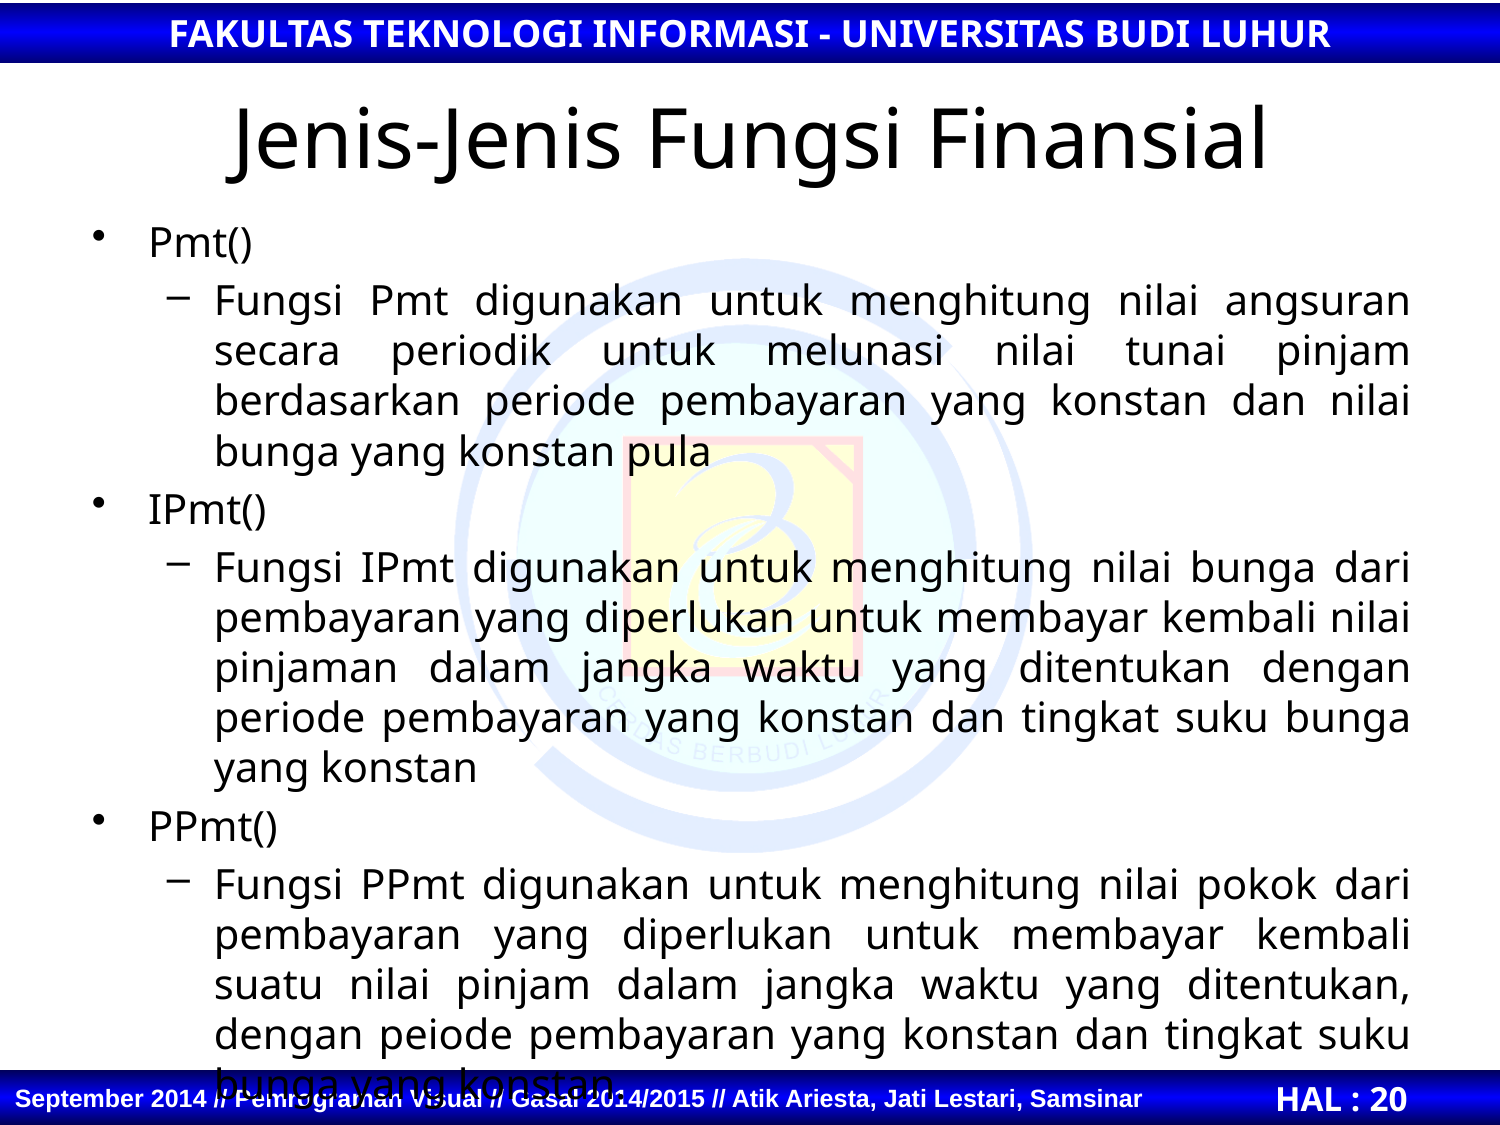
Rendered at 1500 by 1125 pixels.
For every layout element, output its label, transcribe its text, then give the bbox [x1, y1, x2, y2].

list Pmt() Fungsi Pmt digunakan untuk menghitung nilai angsuran secara periodik untuk melunasi nilai tunai pinjam berdasarkan periode pembayaran yang konstan dan nilai bunga yang konstan pula IPmt() Fungsi IPmt digunakan untuk menghitung nilai bunga dari pembayaran yang diperlukan untuk membayar kembali nilai pinjaman dalam jangka waktu yang ditentukan dengan periode pembayaran yang konstan dan tingkat suku bunga yang konstan PPmt() Fungsi PPmt digunakan untuk menghitung nilai pokok dari pembayaran yang diperlukan untuk membayar kembali suatu nilai pinjam dalam jangka waktu yang ditentukan, dengan peiode pembayaran yang konstan dan tingkat suku bunga yang konstan. [76, 208, 1428, 1012]
title Jenis-Jenis Fungsi Finansial [76, 74, 1428, 197]
